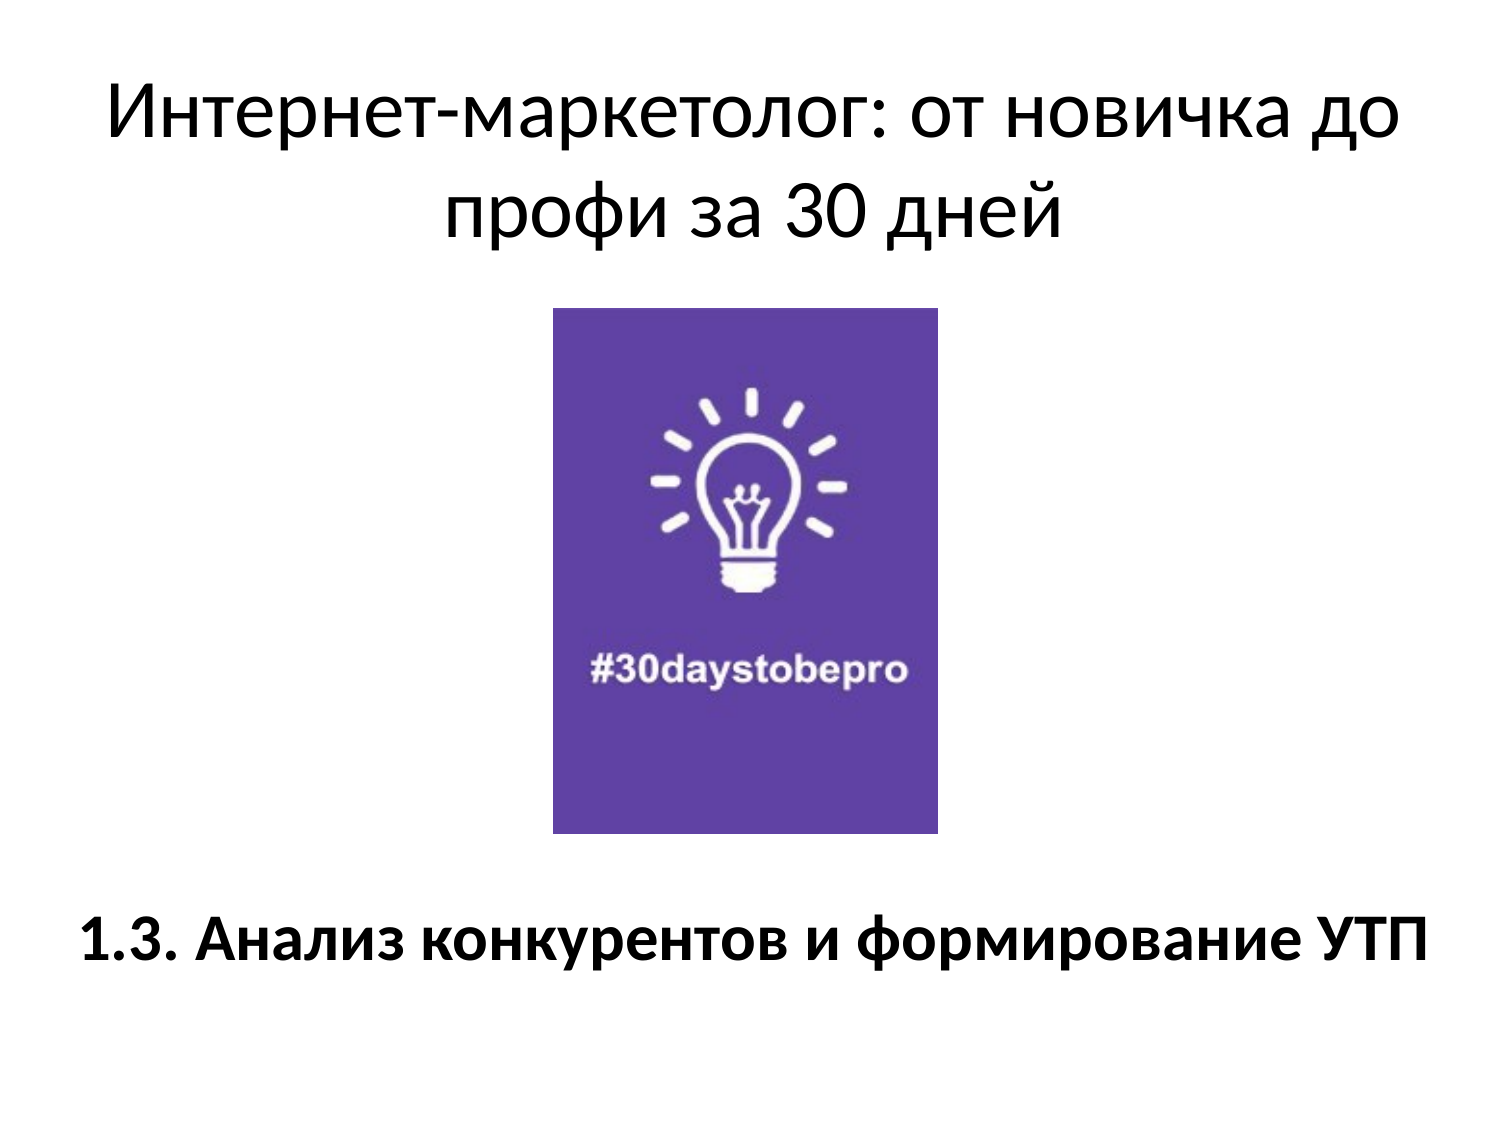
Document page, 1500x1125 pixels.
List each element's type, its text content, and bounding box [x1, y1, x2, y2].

picture [552, 308, 938, 834]
text_box Интернет-маркетолог: от новичка до профи за 30 дней Модуль 1 1.3. Анализ конкурентов и формирование УТП [46, 46, 1462, 1081]
